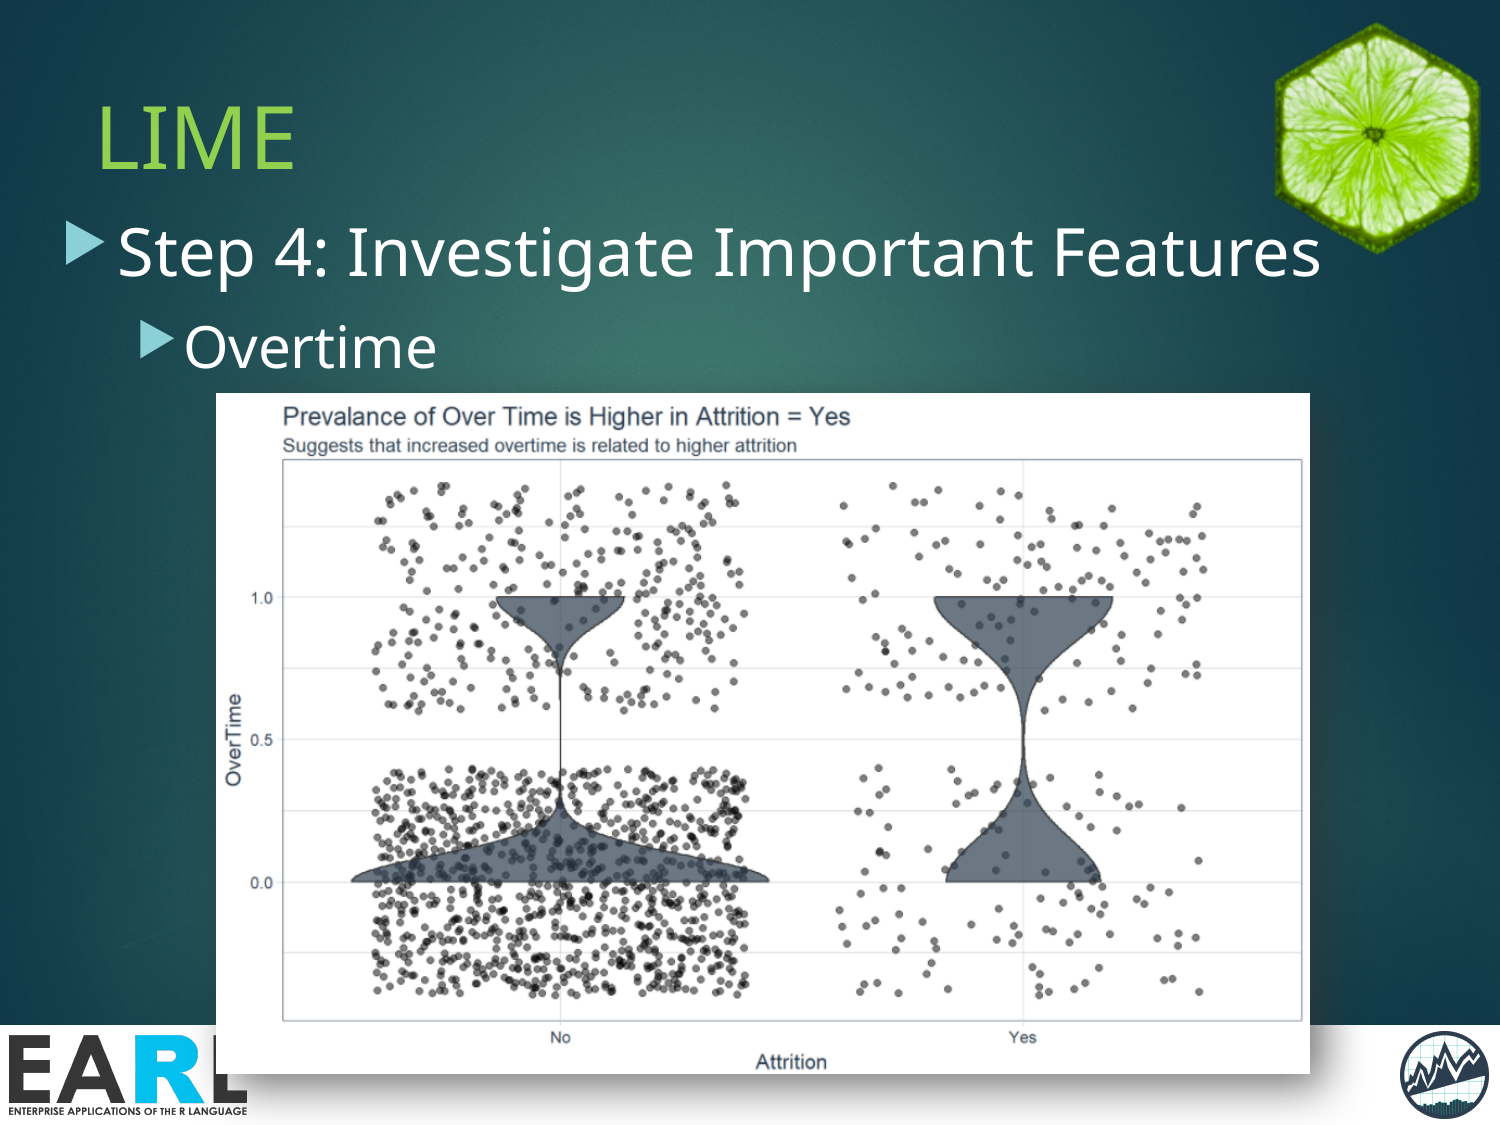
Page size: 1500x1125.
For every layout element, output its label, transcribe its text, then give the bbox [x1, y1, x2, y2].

picture [9, 392, 1311, 1115]
picture [1400, 1031, 1489, 1119]
picture [158, 1051, 175, 1061]
title LIME [79, 74, 1237, 201]
picture [1273, 18, 1481, 258]
list Step 4: Investigate Important Features Overtime [46, 201, 1481, 891]
